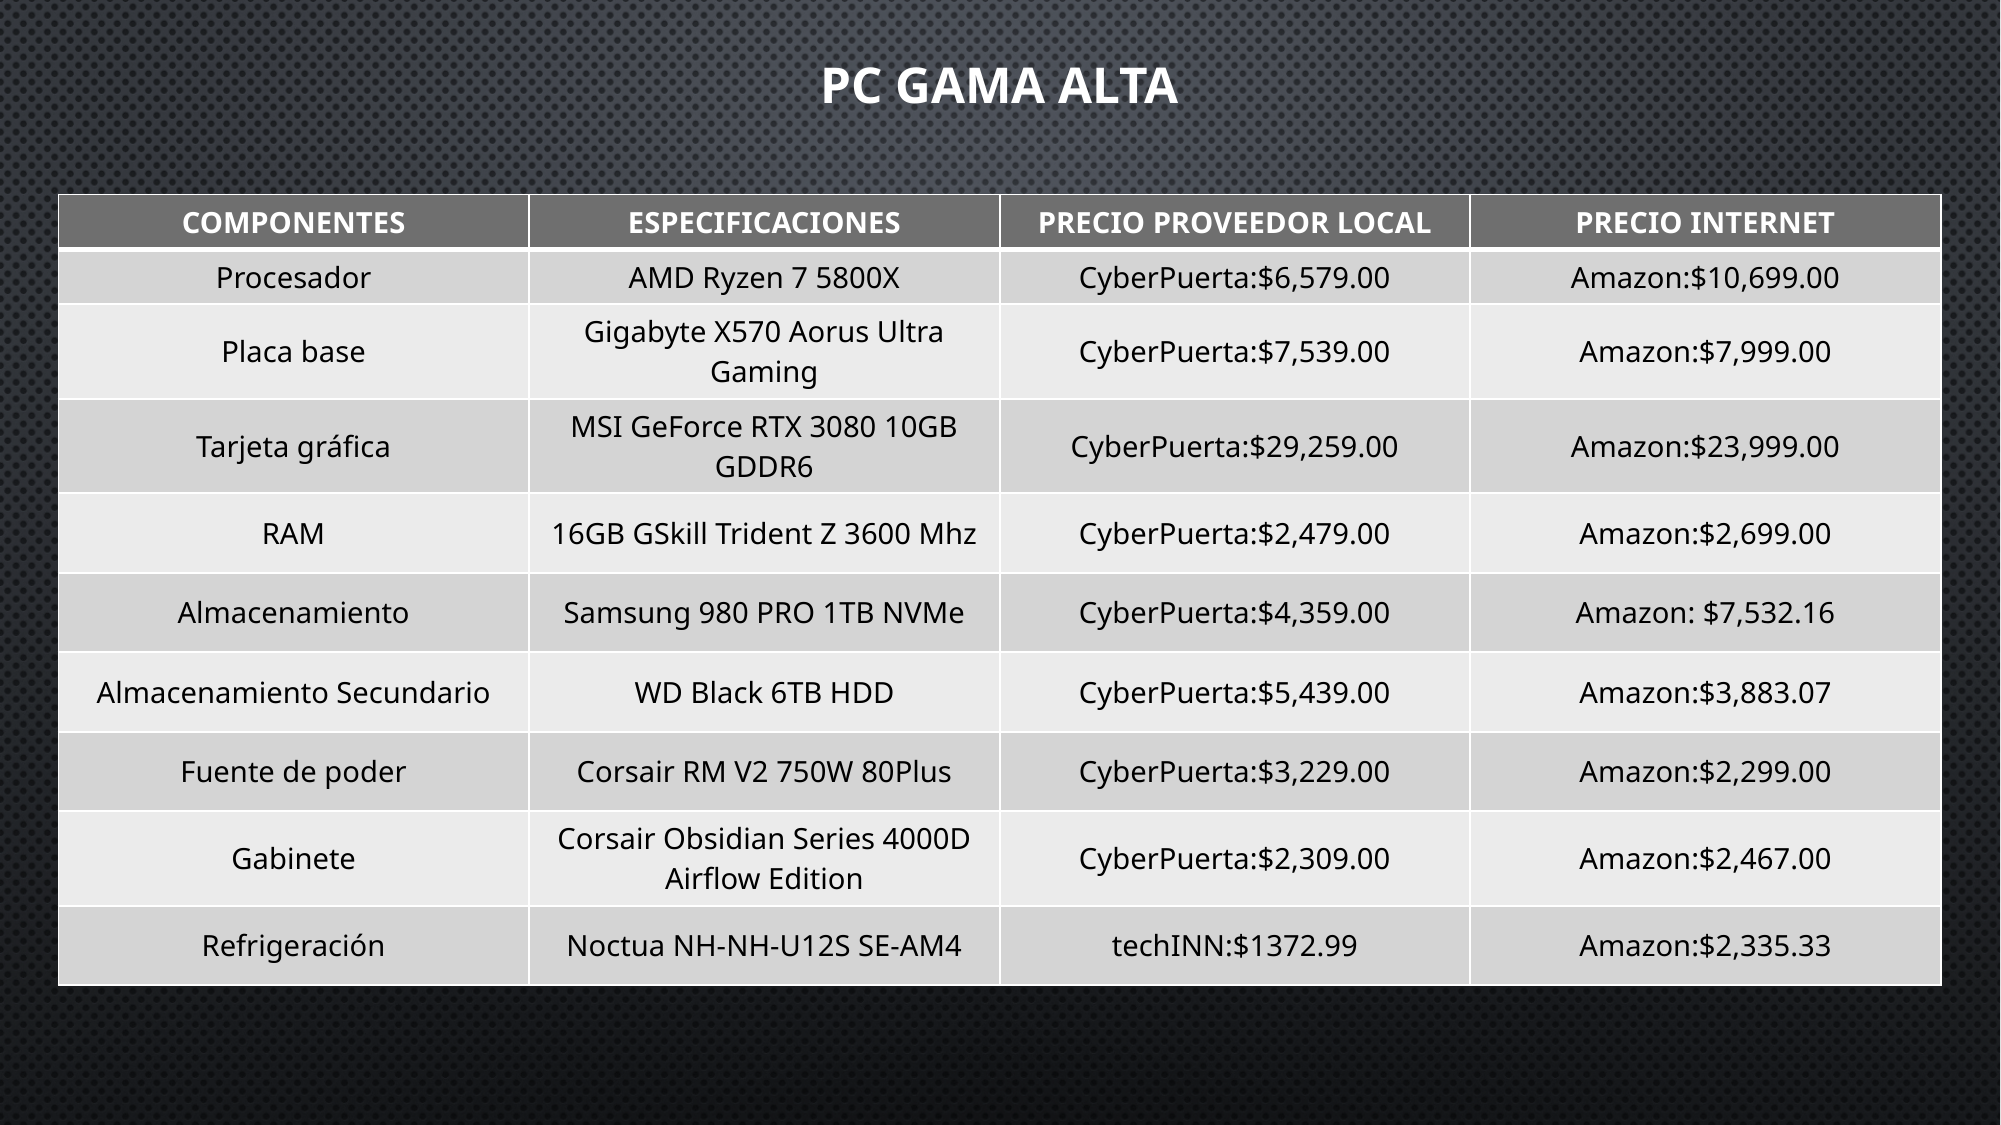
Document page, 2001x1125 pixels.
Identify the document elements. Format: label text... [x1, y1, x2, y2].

table_cell CyberPuerta:$5,439.00 [1001, 653, 1469, 731]
table_header ESPECIFICACIONES [530, 195, 999, 247]
title Pc Gama Alta [792, 21, 1207, 145]
table_cell CyberPuerta:$2,479.00 [1001, 494, 1469, 572]
table_cell CyberPuerta:$4,359.00 [1001, 574, 1469, 651]
table_cell CyberPuerta:$3,229.00 [1001, 733, 1469, 810]
table_cell Refrigeración [59, 907, 528, 984]
table_cell Fuente de poder [59, 733, 528, 810]
table_cell Tarjeta gráfica [59, 400, 528, 492]
table_cell Amazon: $7,532.16 [1471, 574, 1940, 651]
table_header PRECIO INTERNET [1471, 195, 1940, 247]
table_cell Amazon:$2,699.00 [1471, 494, 1940, 572]
table_cell Amazon:$23,999.00 [1471, 400, 1940, 492]
table_cell Corsair Obsidian Series 4000D Airflow Edition [530, 812, 999, 905]
table_cell techINN:$1372.99 [1001, 907, 1469, 984]
table_cell WD Black 6TB HDD [530, 653, 999, 731]
table_cell Almacenamiento [59, 574, 528, 651]
table_cell Amazon:$10,699.00 [1471, 252, 1940, 303]
table_cell Amazon:$7,999.00 [1471, 305, 1940, 398]
table_header PRECIO PROVEEDOR LOCAL [1001, 195, 1469, 247]
table_cell Procesador [59, 252, 528, 303]
table_cell Gabinete [59, 812, 528, 905]
table_cell RAM [59, 494, 528, 572]
table_cell AMD Ryzen 7 5800X [530, 252, 999, 303]
table_cell CyberPuerta:$7,539.00 [1001, 305, 1469, 398]
table_cell 16GB GSkill Trident Z 3600 Mhz [530, 494, 999, 572]
table_cell CyberPuerta:$2,309.00 [1001, 812, 1469, 905]
table_cell Noctua NH-NH-U12S SE-AM4 [530, 907, 999, 984]
table_cell CyberPuerta:‎$6,579.00 [1001, 252, 1469, 303]
table_cell Amazon:$2,467.00 [1471, 812, 1940, 905]
table_cell MSI GeForce RTX 3080 10GB GDDR6 [530, 400, 999, 492]
table_cell Amazon:$2,335.33 [1471, 907, 1940, 984]
table_cell Amazon:$3,883.07 [1471, 653, 1940, 731]
table_cell Corsair RM V2 750W 80Plus [530, 733, 999, 810]
table_cell CyberPuerta:$29,259.00 [1001, 400, 1469, 492]
table_cell Samsung 980 PRO 1TB NVMe [530, 574, 999, 651]
table_cell Placa base [59, 305, 528, 398]
table_header COMPONENTES [59, 195, 528, 247]
table_cell Almacenamiento Secundario [59, 653, 528, 731]
table_cell Gigabyte X570 Aorus Ultra Gaming [530, 305, 999, 398]
table_cell Amazon:$2,299.00 [1471, 733, 1940, 810]
